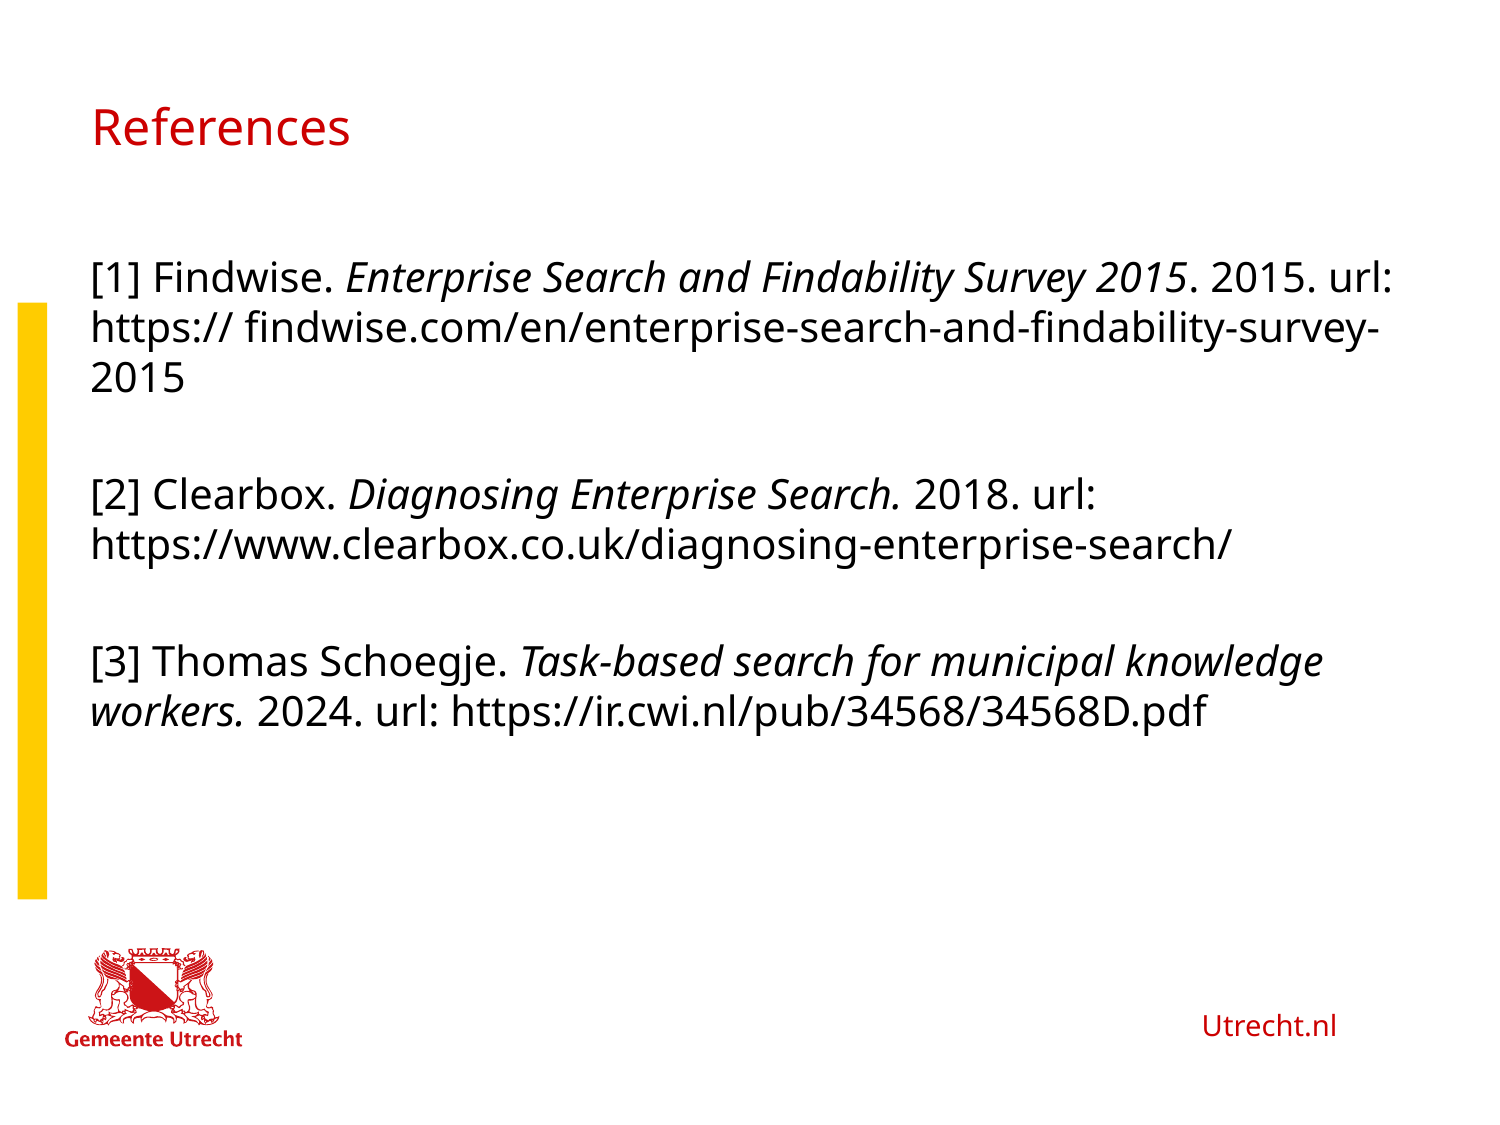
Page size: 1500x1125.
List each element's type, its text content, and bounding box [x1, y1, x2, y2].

title References [76, 54, 1427, 197]
text_box [1] Findwise. Enterprise Search and Findability Survey 2015. 2015. url: https:// findwise.com/en/enterprise-search-and-findability-survey-2015 [2] Clearbox. Diagnosing Enterprise Search. 2018. url: https://www.clearbox.co.uk/diagnosing-enterprise-search/ [3] Thomas Schoegje. Task-based search for municipal knowledge workers. 2024. url: https://ir.cwi.nl/pub/34568/34568D.pdf [75, 243, 1483, 894]
